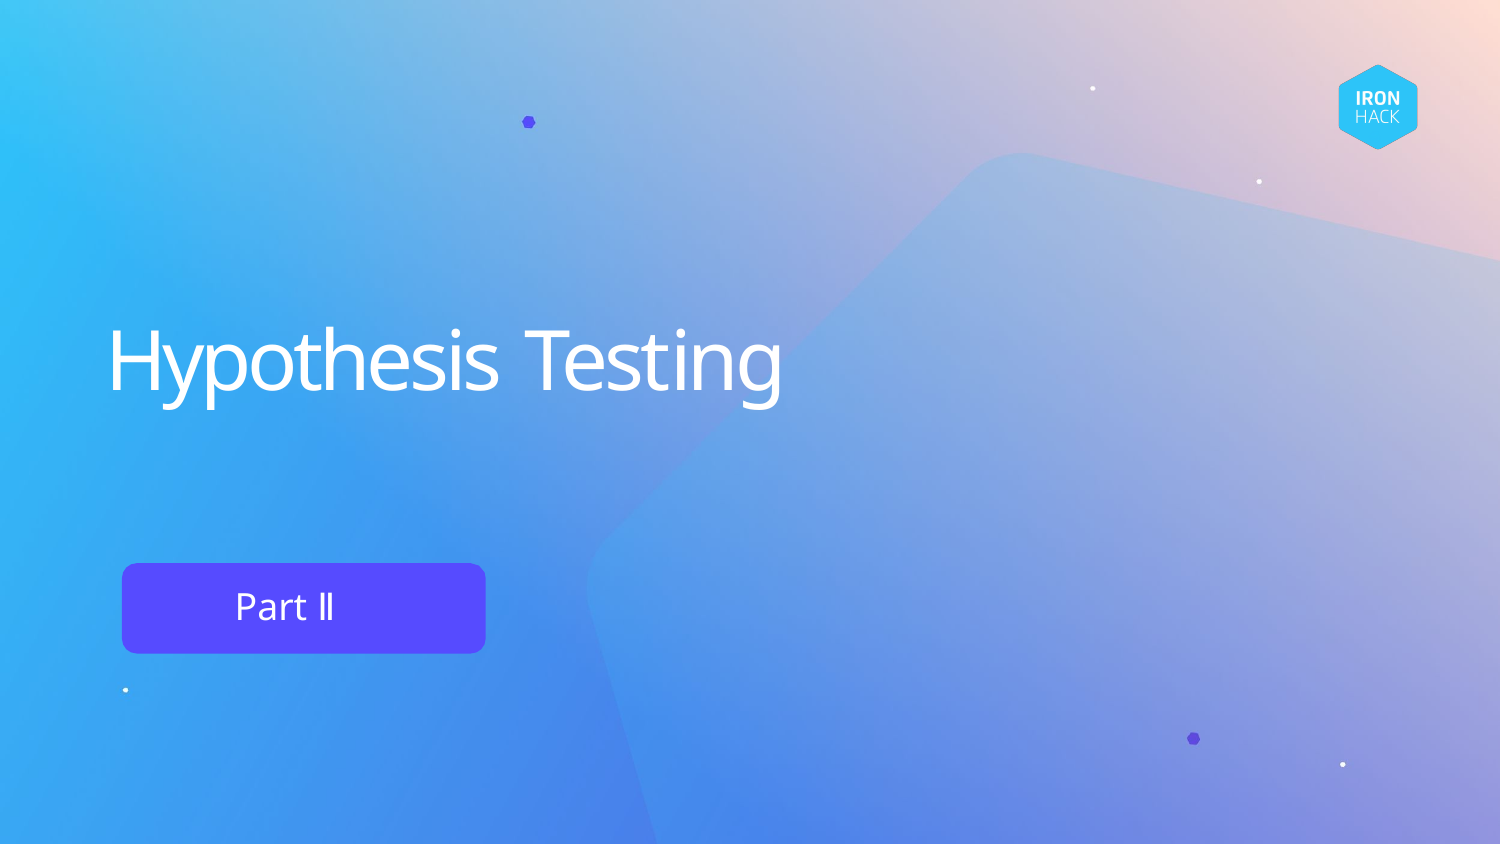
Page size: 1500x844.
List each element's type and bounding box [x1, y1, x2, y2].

text_box [0, 0, 1500, 844]
